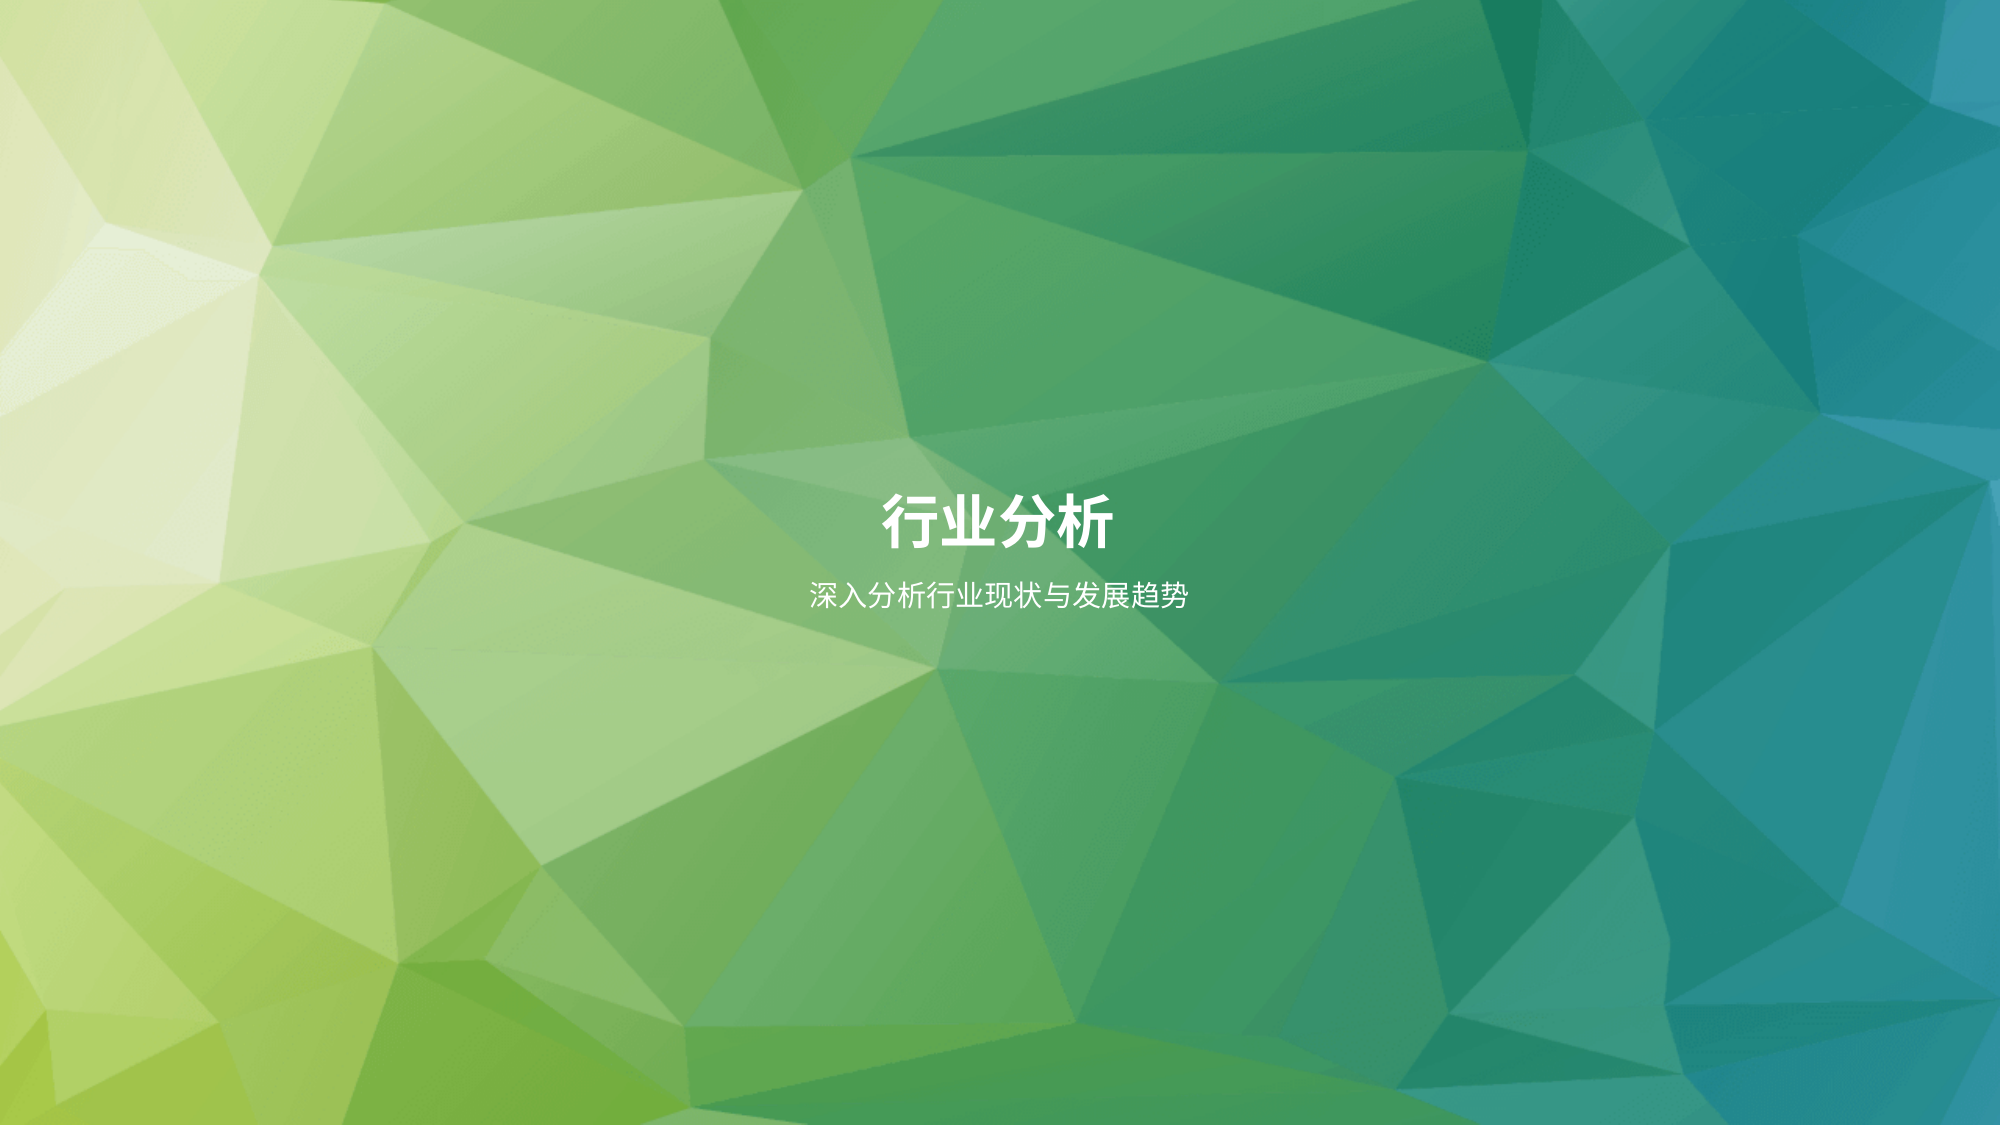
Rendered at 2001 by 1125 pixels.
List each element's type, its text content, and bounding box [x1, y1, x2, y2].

list 深入分析行业现状与发展趋势 [553, 562, 1446, 1007]
title 行业分析 [552, 400, 1445, 563]
picture [0, 0, 2000, 1125]
